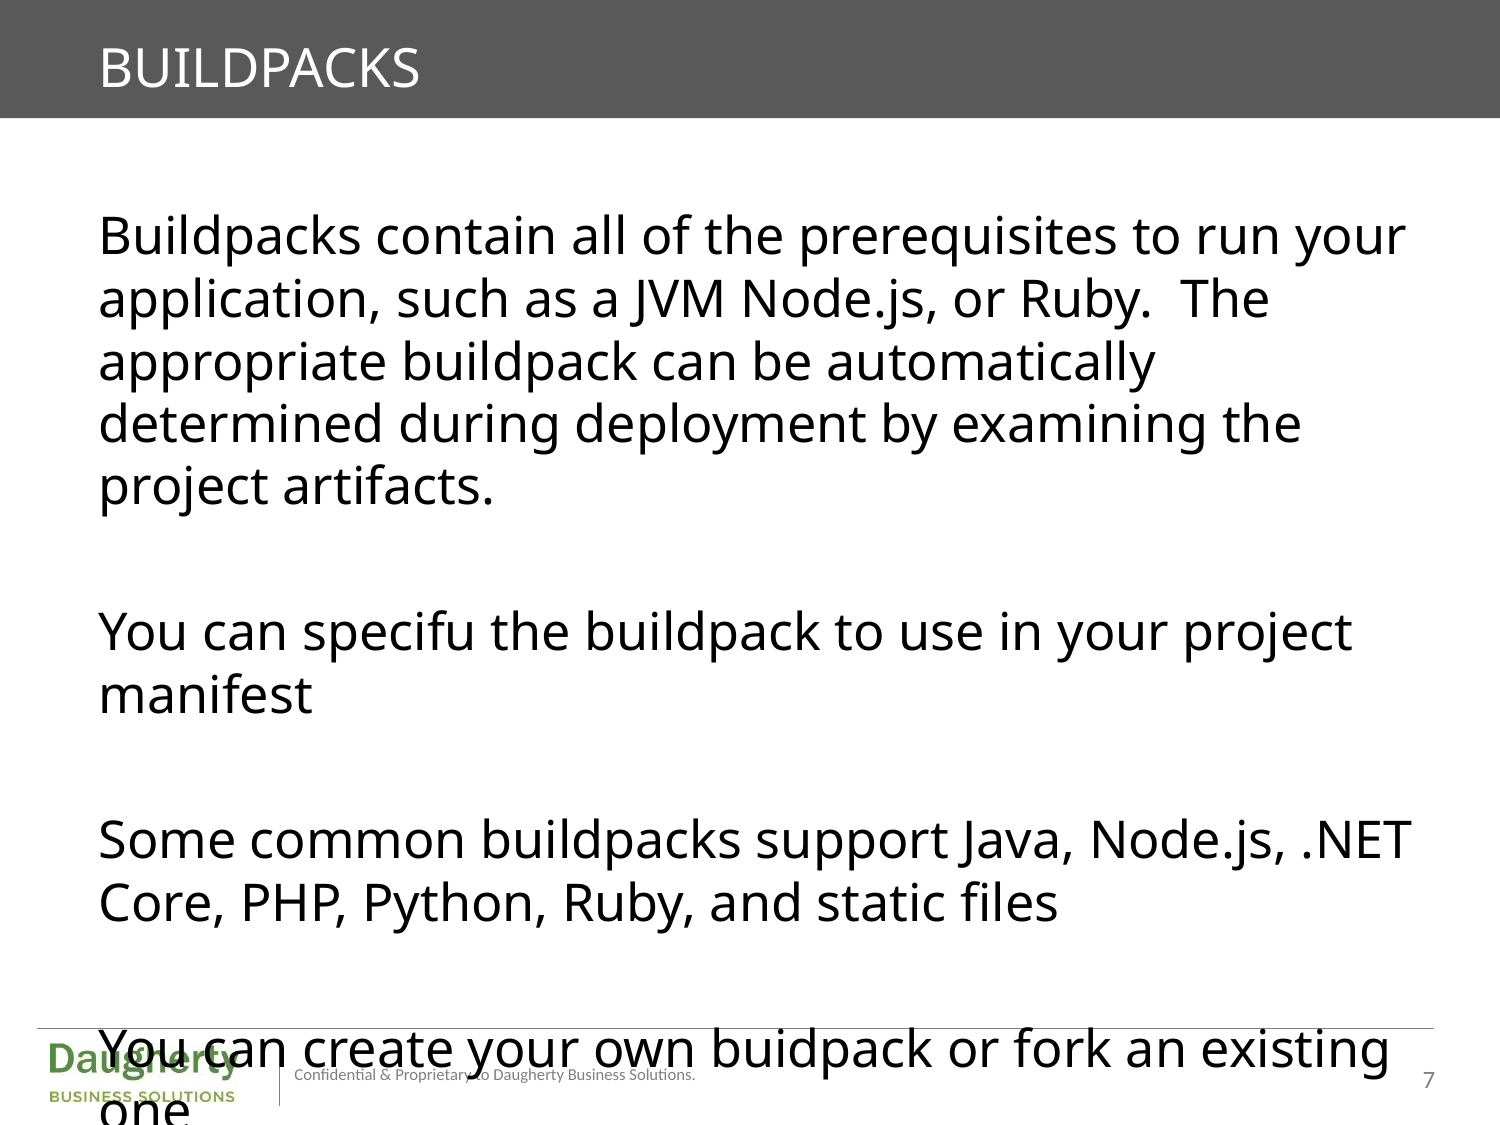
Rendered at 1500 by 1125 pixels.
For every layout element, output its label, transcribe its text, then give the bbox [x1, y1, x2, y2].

list Buildpacks contain all of the prerequisites to run your application, such as a JVM Node.js, or Ruby. The appropriate buildpack can be automatically determined during deployment by examining the project artifacts. You can specifu the buildpack to use in your project manifest Some common buildpacks support Java, Node.js, .NET Core, PHP, Python, Ruby, and static files You can create your own buidpack or fork an existing one [75, 118, 1448, 1005]
picture [50, 1043, 239, 1102]
title BUILDPACKS [75, 21, 1425, 118]
